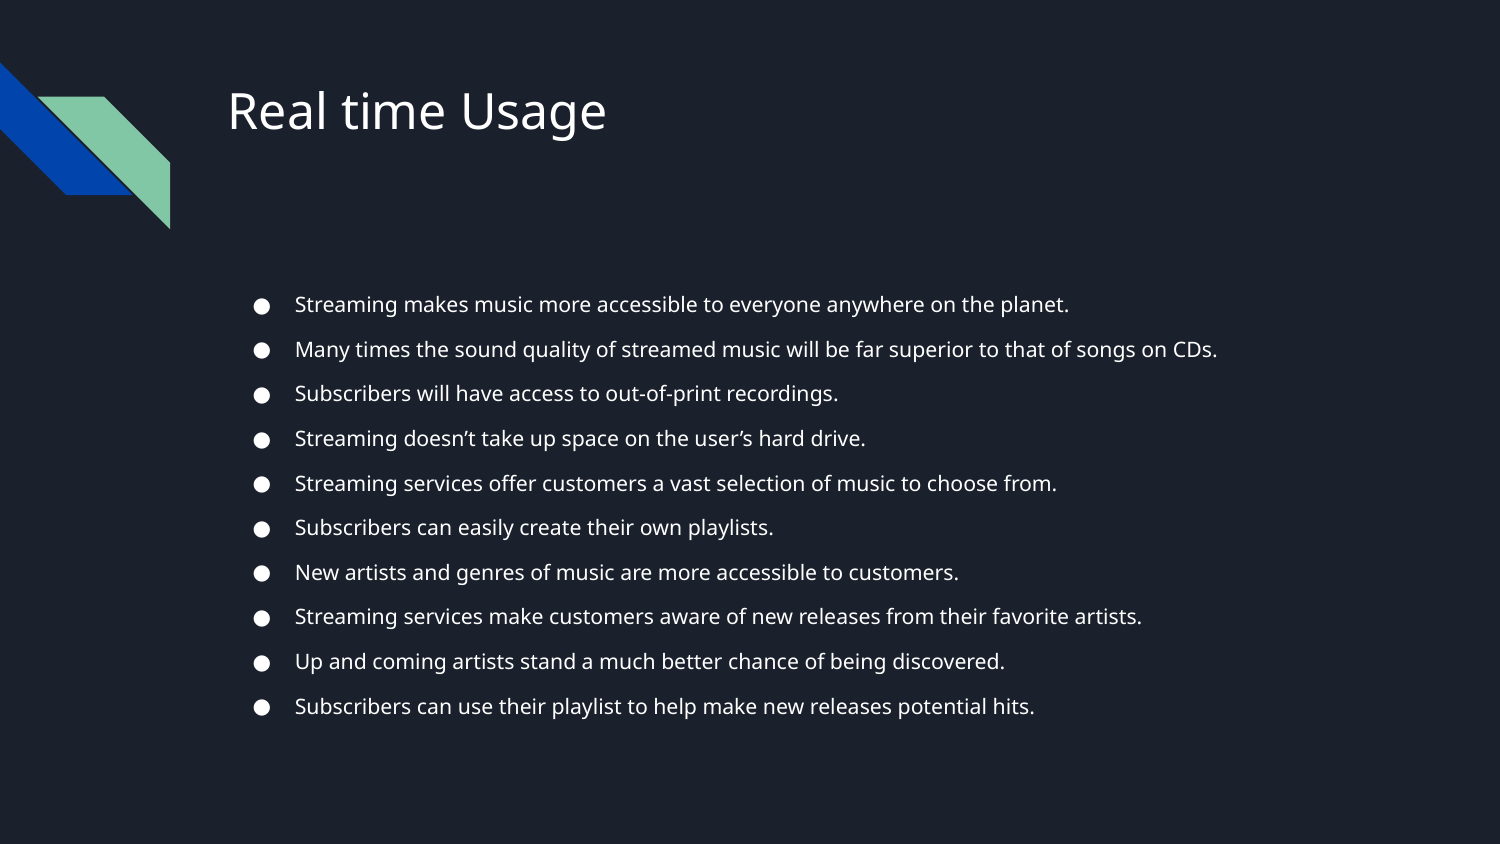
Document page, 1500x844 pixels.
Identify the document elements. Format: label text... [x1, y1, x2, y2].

list Streaming makes music more accessible to everyone anywhere on the planet. Many times the sound quality of streamed music will be far superior to that of songs on CDs. Subscribers will have access to out-of-print recordings. Streaming doesn’t take up space on the user’s hard drive. Streaming services offer customers a vast selection of music to choose from. Subscribers can easily create their own playlists. New artists and genres of music are more accessible to customers. Streaming services make customers aware of new releases from their favorite artists. Up and coming artists stand a much better chance of being discovered. Subscribers can use their playlist to help make new releases potential hits. [212, 257, 1368, 735]
title Real time Usage [212, 64, 1368, 215]
